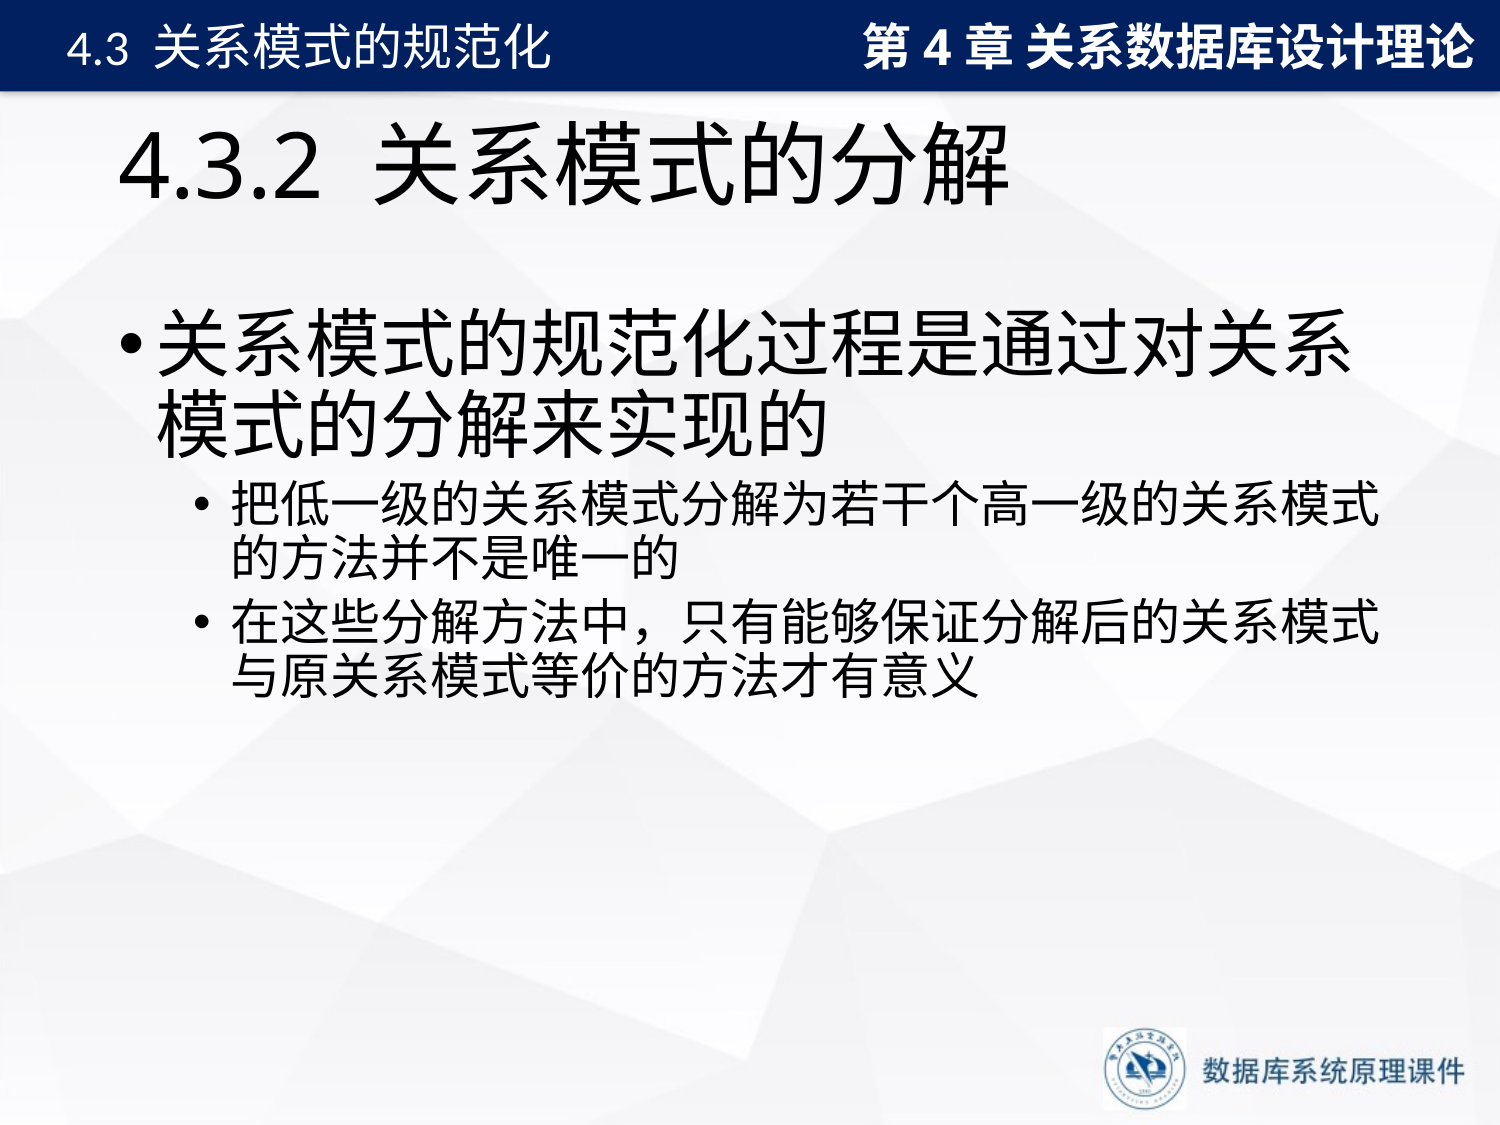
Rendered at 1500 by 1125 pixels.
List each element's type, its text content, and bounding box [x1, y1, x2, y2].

text_box 第4章 关系数据库设计理论 [847, 7, 1491, 83]
text_box [0, 0, 1500, 92]
text_box 4.3 关系模式的规范化 [51, 8, 568, 83]
list 关系模式的规范化过程是通过对关系模式的分解来实现的 把低一级的关系模式分解为若干个高一级的关系模式的方法并不是唯一的 在这些分解方法中，只有能够保证分解后的关系模式与原关系模式等价的方法才有意义 [103, 299, 1397, 1014]
title 4.3.2 关系模式的分解 [103, 100, 1397, 278]
picture [0, 92, 1500, 1125]
